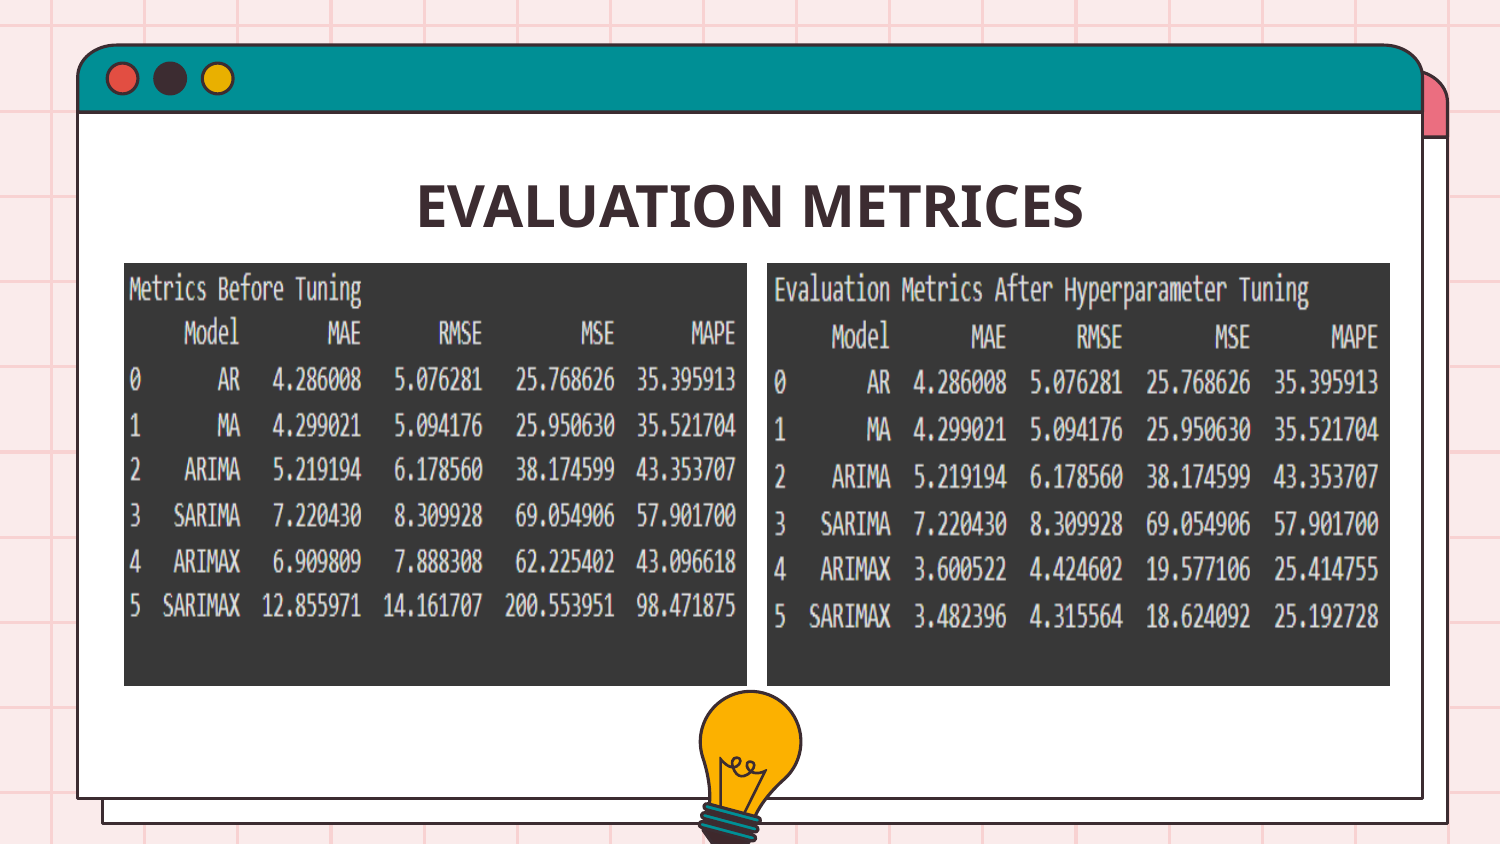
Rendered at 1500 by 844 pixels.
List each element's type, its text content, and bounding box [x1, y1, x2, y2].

picture [767, 263, 1390, 686]
picture [124, 263, 748, 686]
title EVALUATION METRICES [147, 154, 1353, 249]
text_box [691, 690, 793, 844]
